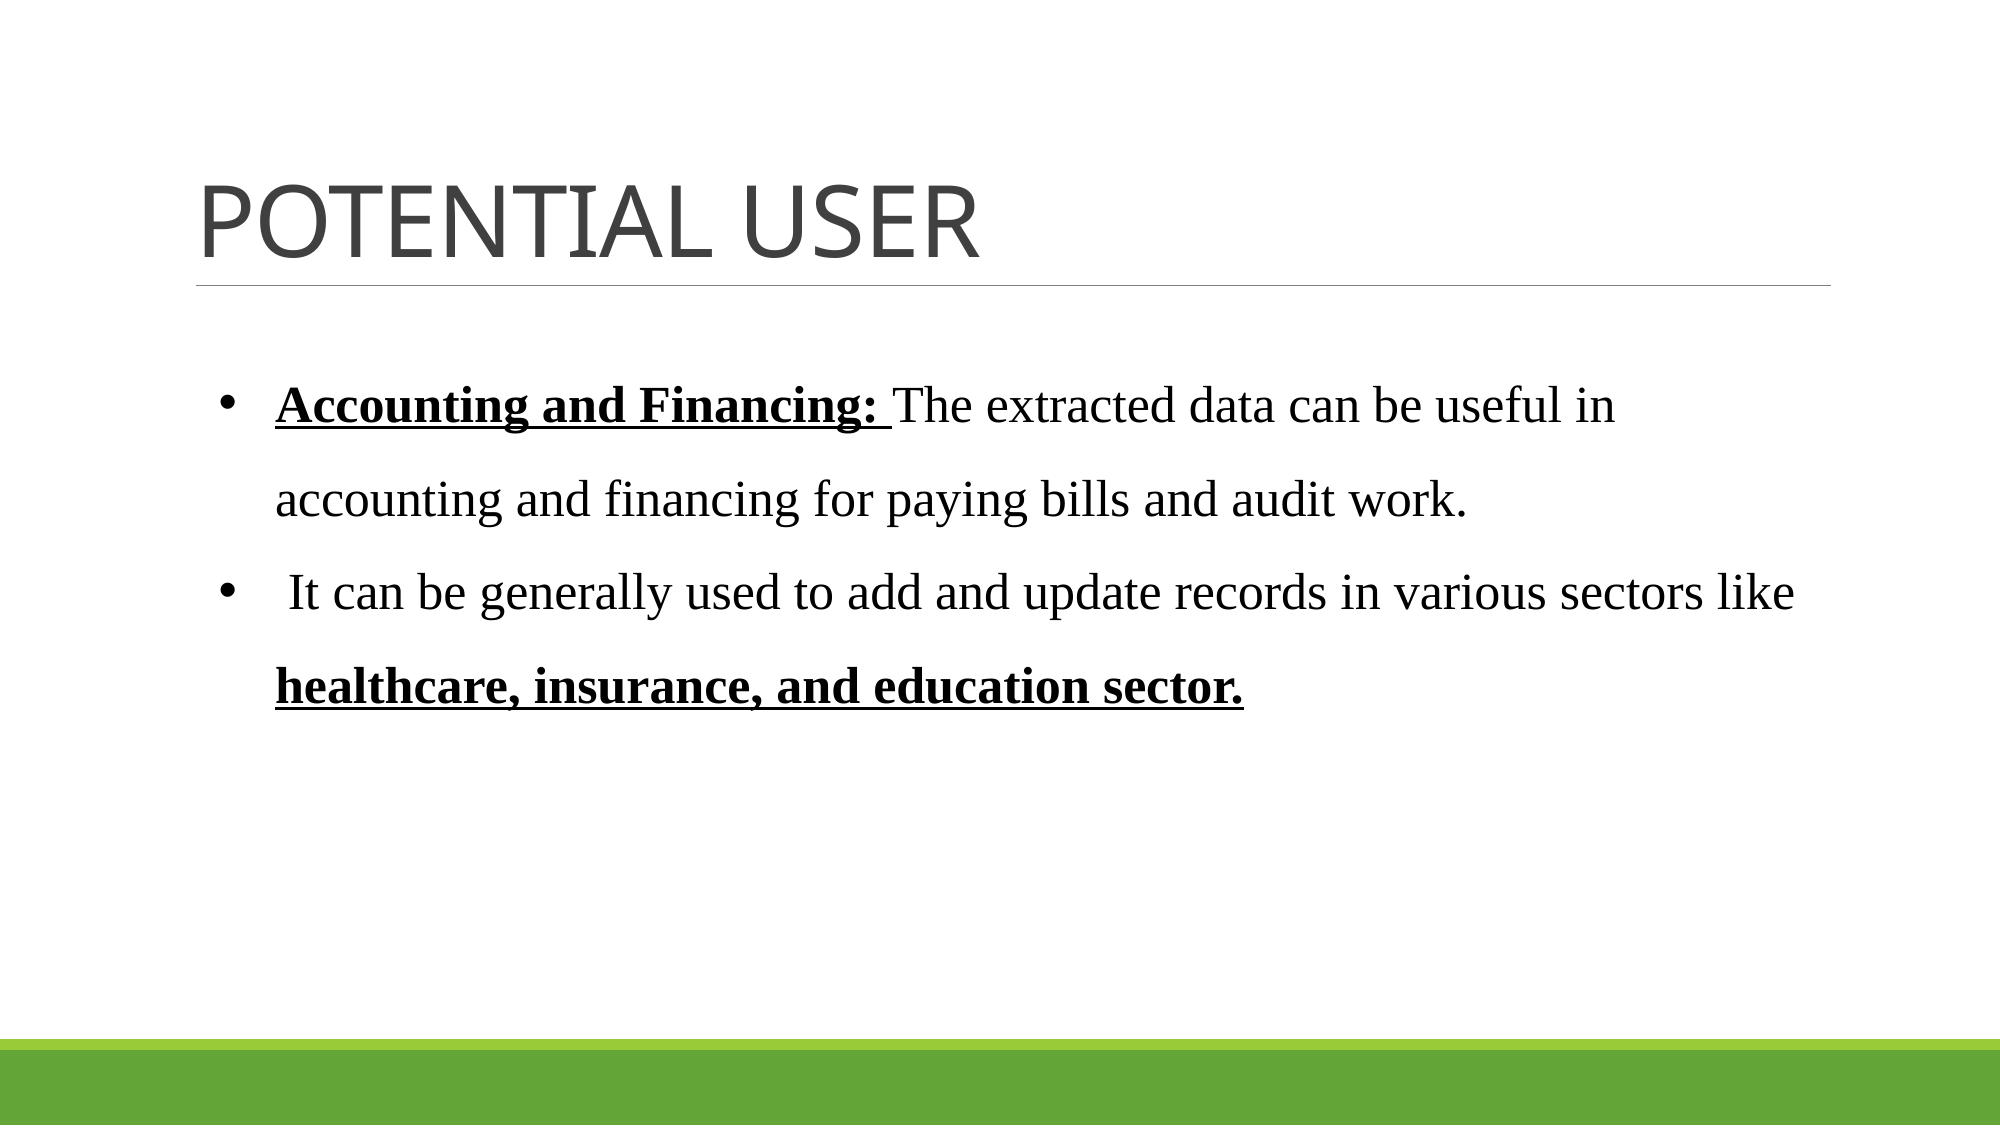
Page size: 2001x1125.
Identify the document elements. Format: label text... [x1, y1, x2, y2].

title POTENTIAL USER [180, 47, 1830, 285]
text_box Accounting and Financing: The extracted data can be useful in accounting and financing for paying bills and audit work. It can be generally used to add and update records in various sectors like healthcare, insurance, and education sector. [203, 331, 1831, 767]
